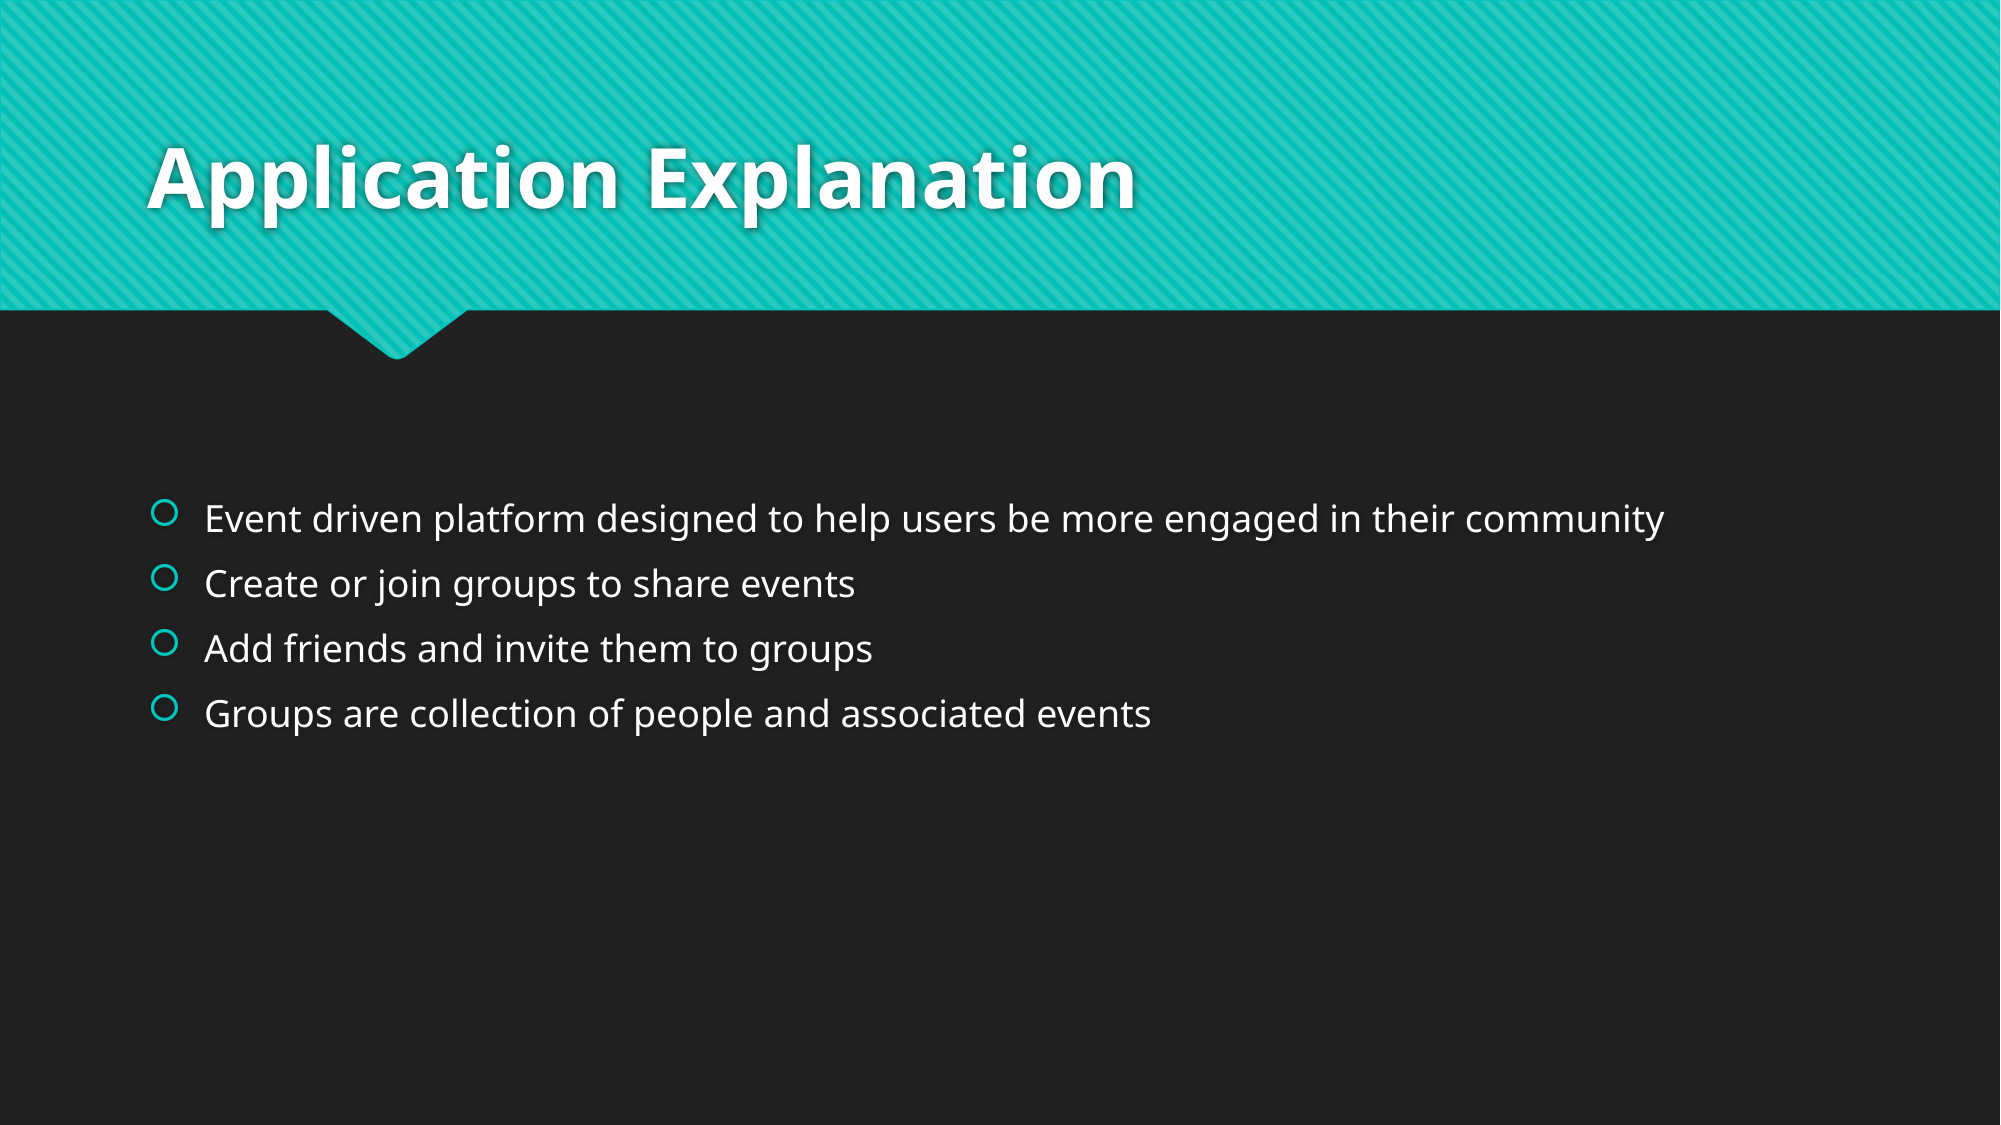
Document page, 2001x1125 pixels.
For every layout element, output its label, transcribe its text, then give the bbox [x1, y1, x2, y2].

list Event driven platform designed to help users be more engaged in their community Create or join groups to share events Add friends and invite them to groups Groups are collection of people and associated events [132, 349, 1865, 946]
title Application Explanation [132, 73, 1868, 233]
